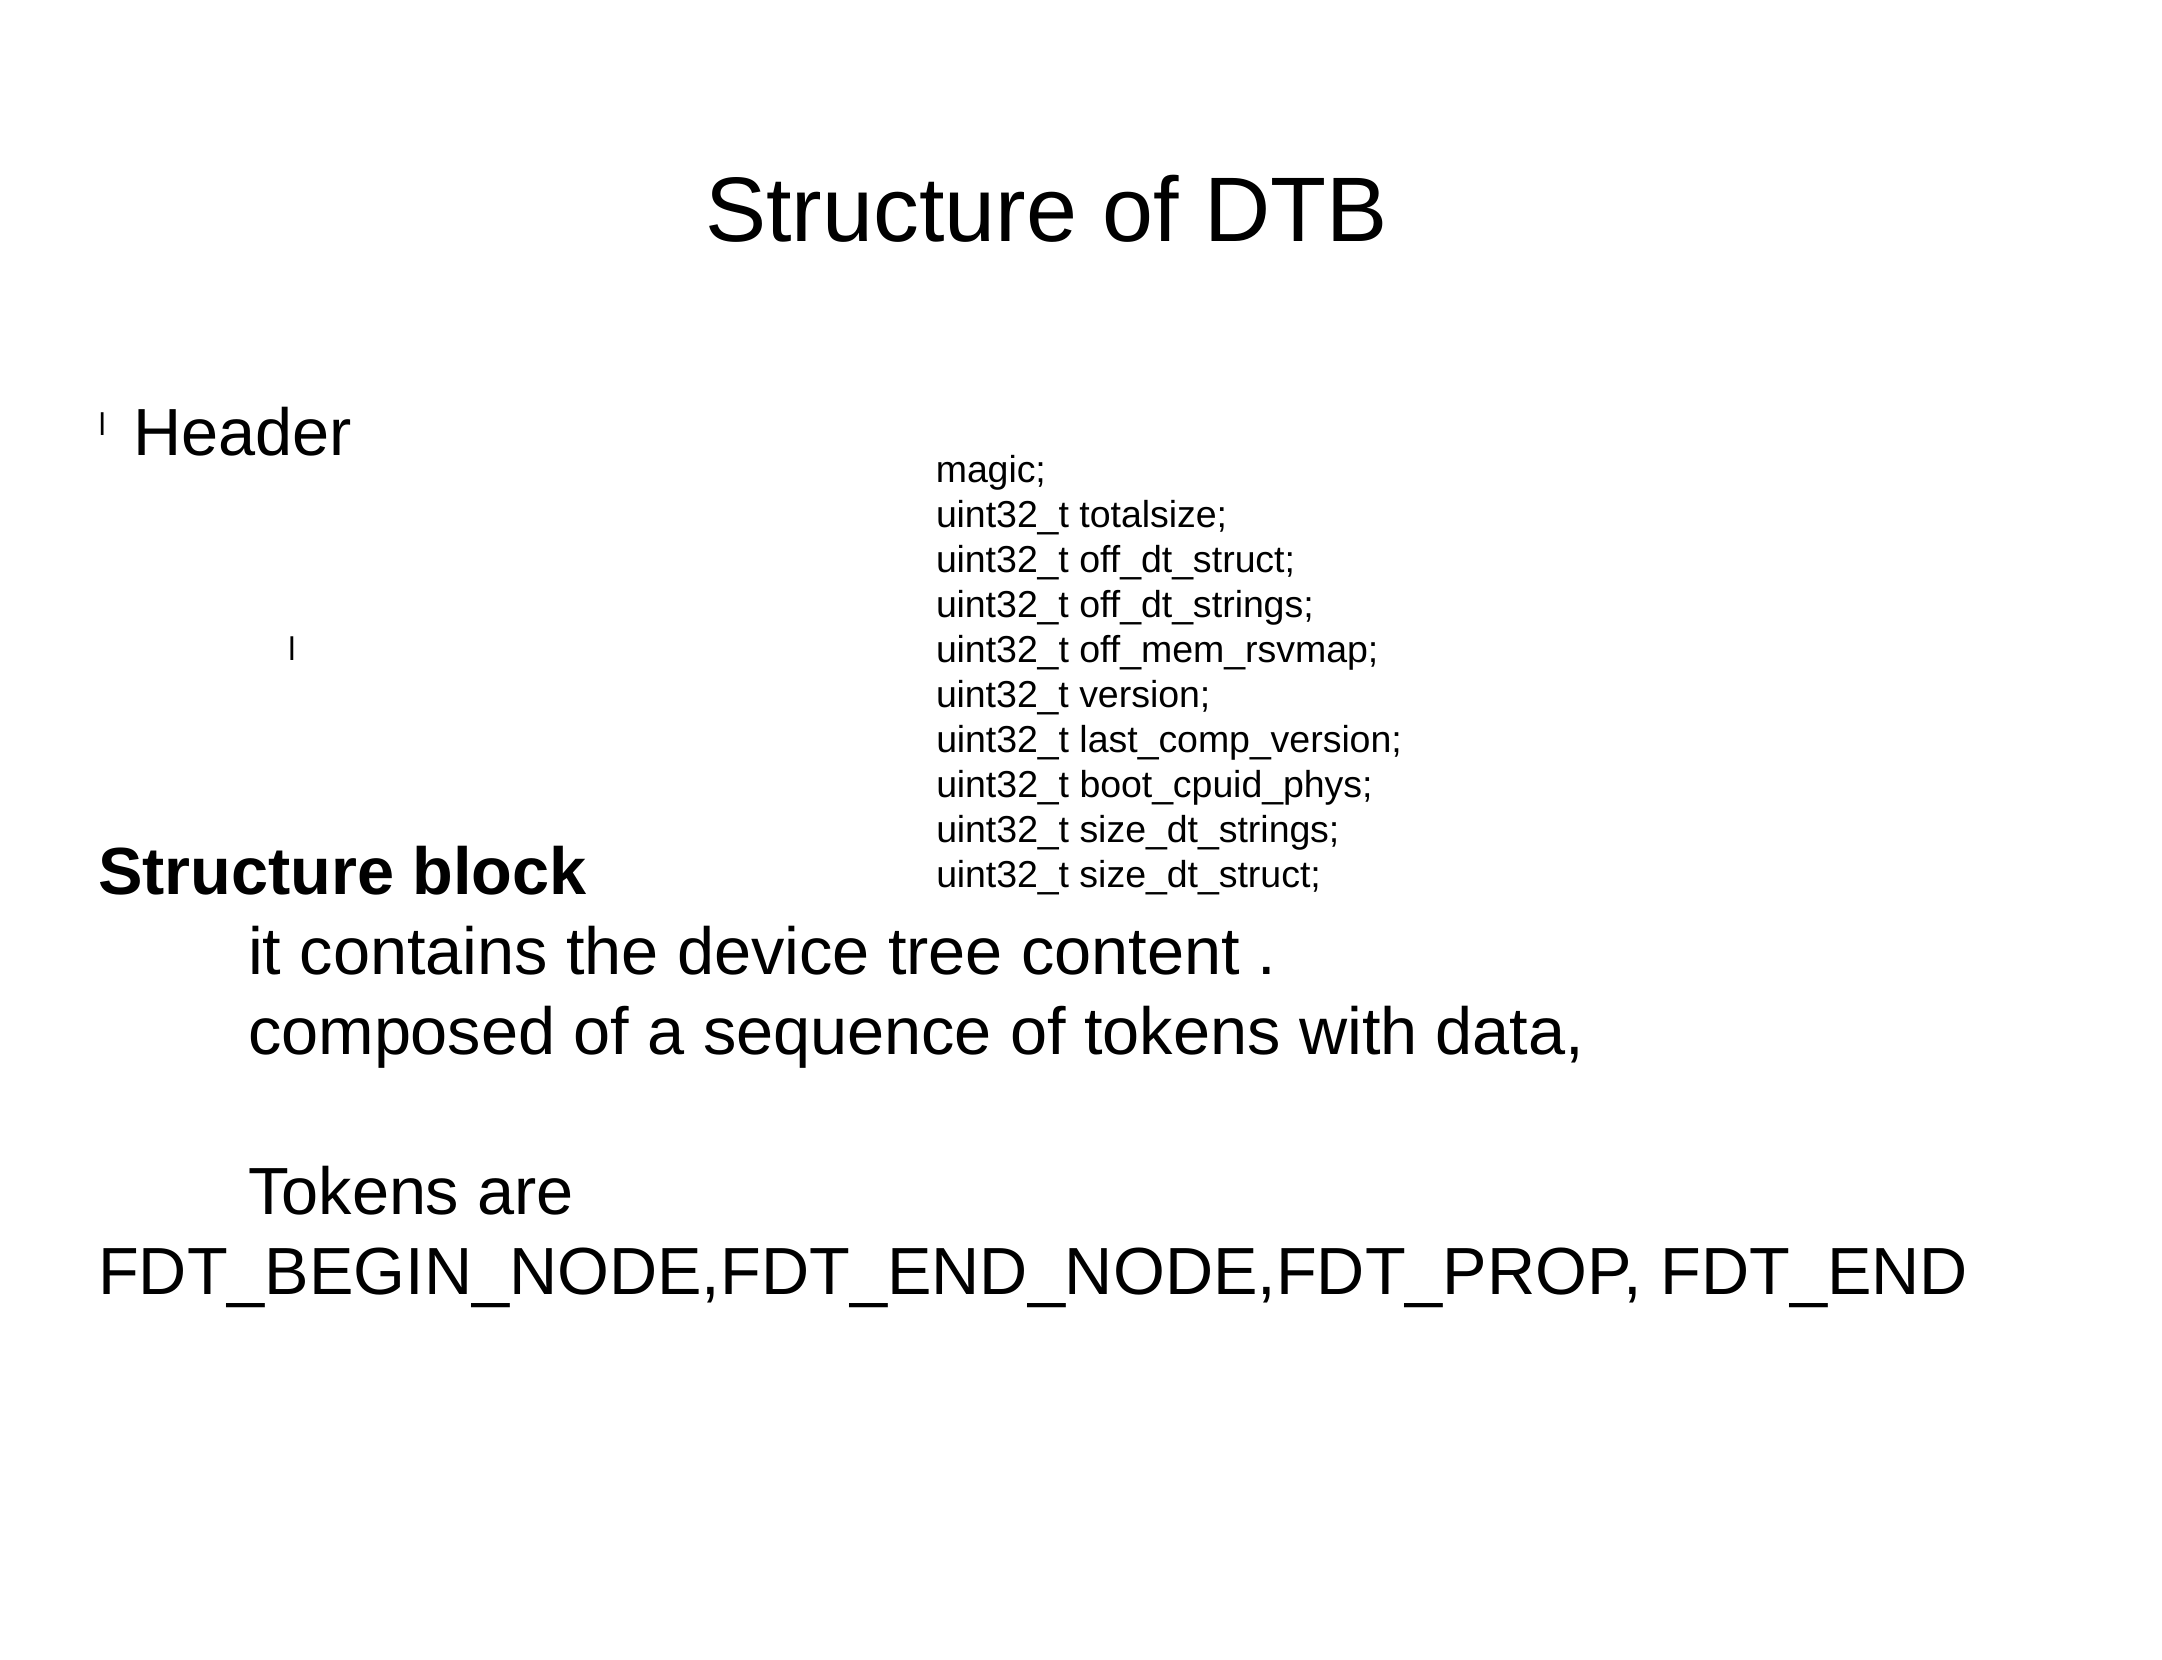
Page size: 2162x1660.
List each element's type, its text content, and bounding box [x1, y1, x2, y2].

text_box Header Structure block it contains the device tree content . composed of a sequence of tokens with data, Tokens are FDT_BEGIN_NODE,FDT_END_NODE,FDT_PROP, FDT_END [98, 388, 2044, 1351]
text_box magic; uint32_t totalsize; uint32_t off_dt_struct; uint32_t off_dt_strings; uint32_t off_mem_rsvmap; uint32_t version; uint32_t last_comp_version; uint32_t boot_cpuid_phys; uint32_t size_dt_strings; uint32_t size_dt_struct; [921, 436, 1417, 872]
text_box Structure of DTB [107, 65, 2053, 343]
